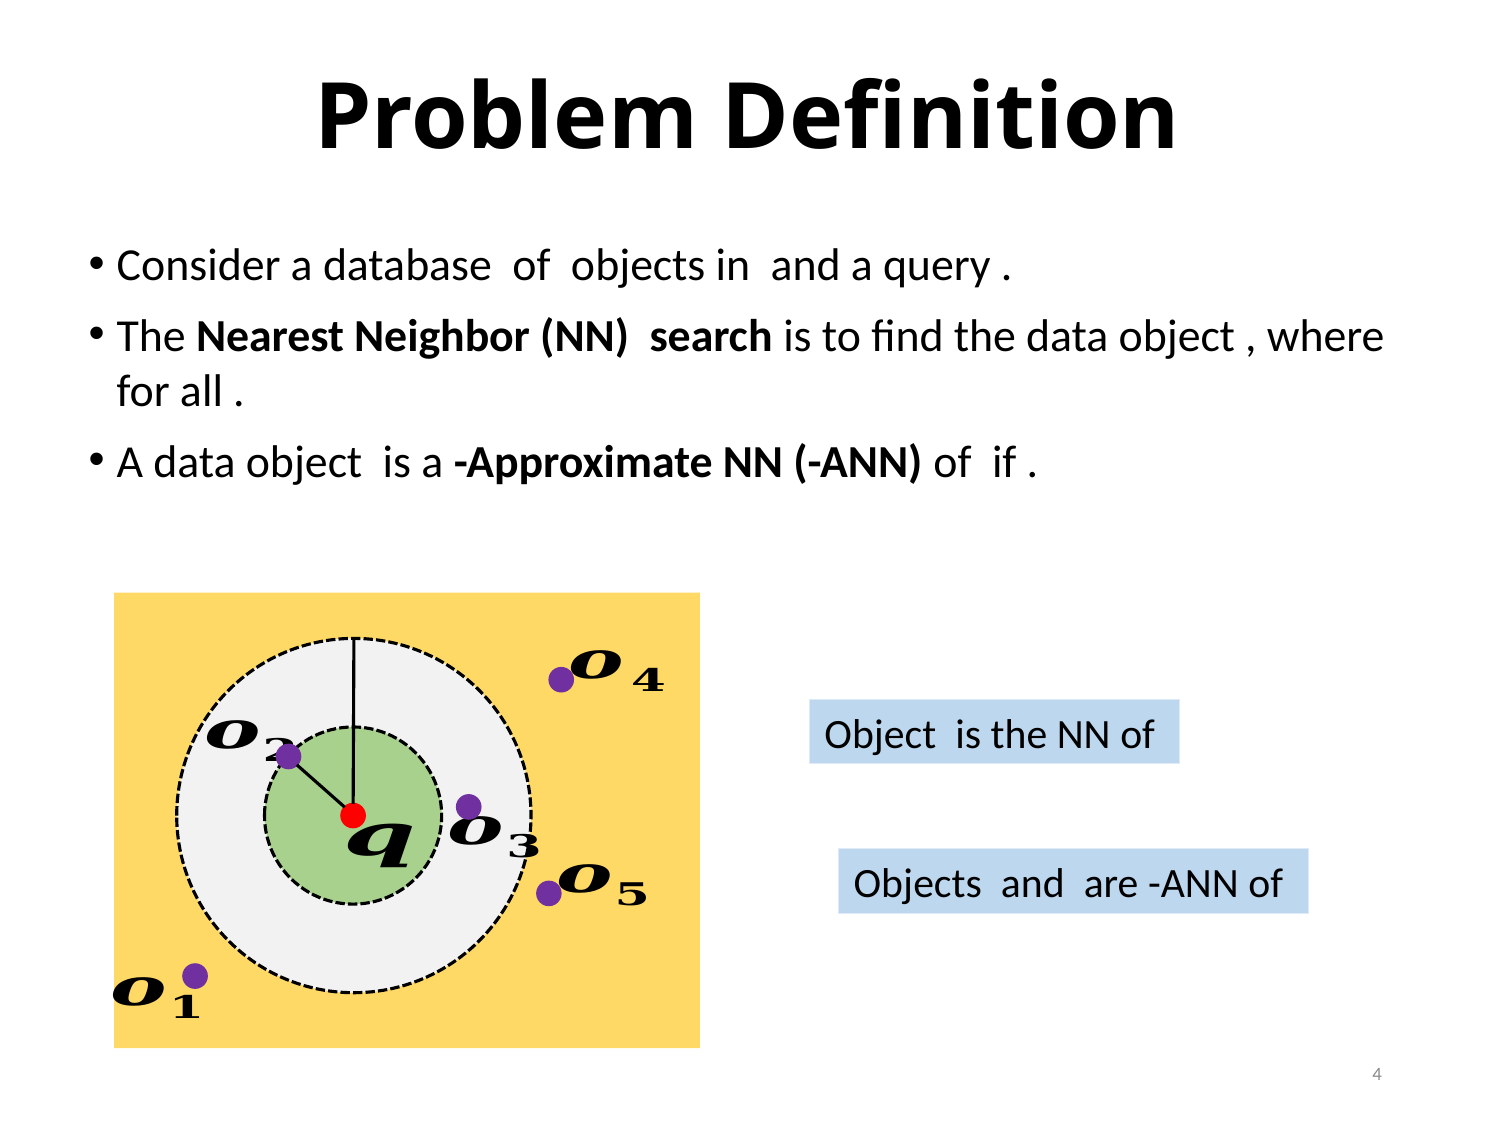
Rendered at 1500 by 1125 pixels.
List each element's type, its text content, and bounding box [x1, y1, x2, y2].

text_box Problem Definition [73, 37, 1422, 200]
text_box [110, 592, 701, 1049]
slide_number 4 [1059, 1042, 1397, 1103]
